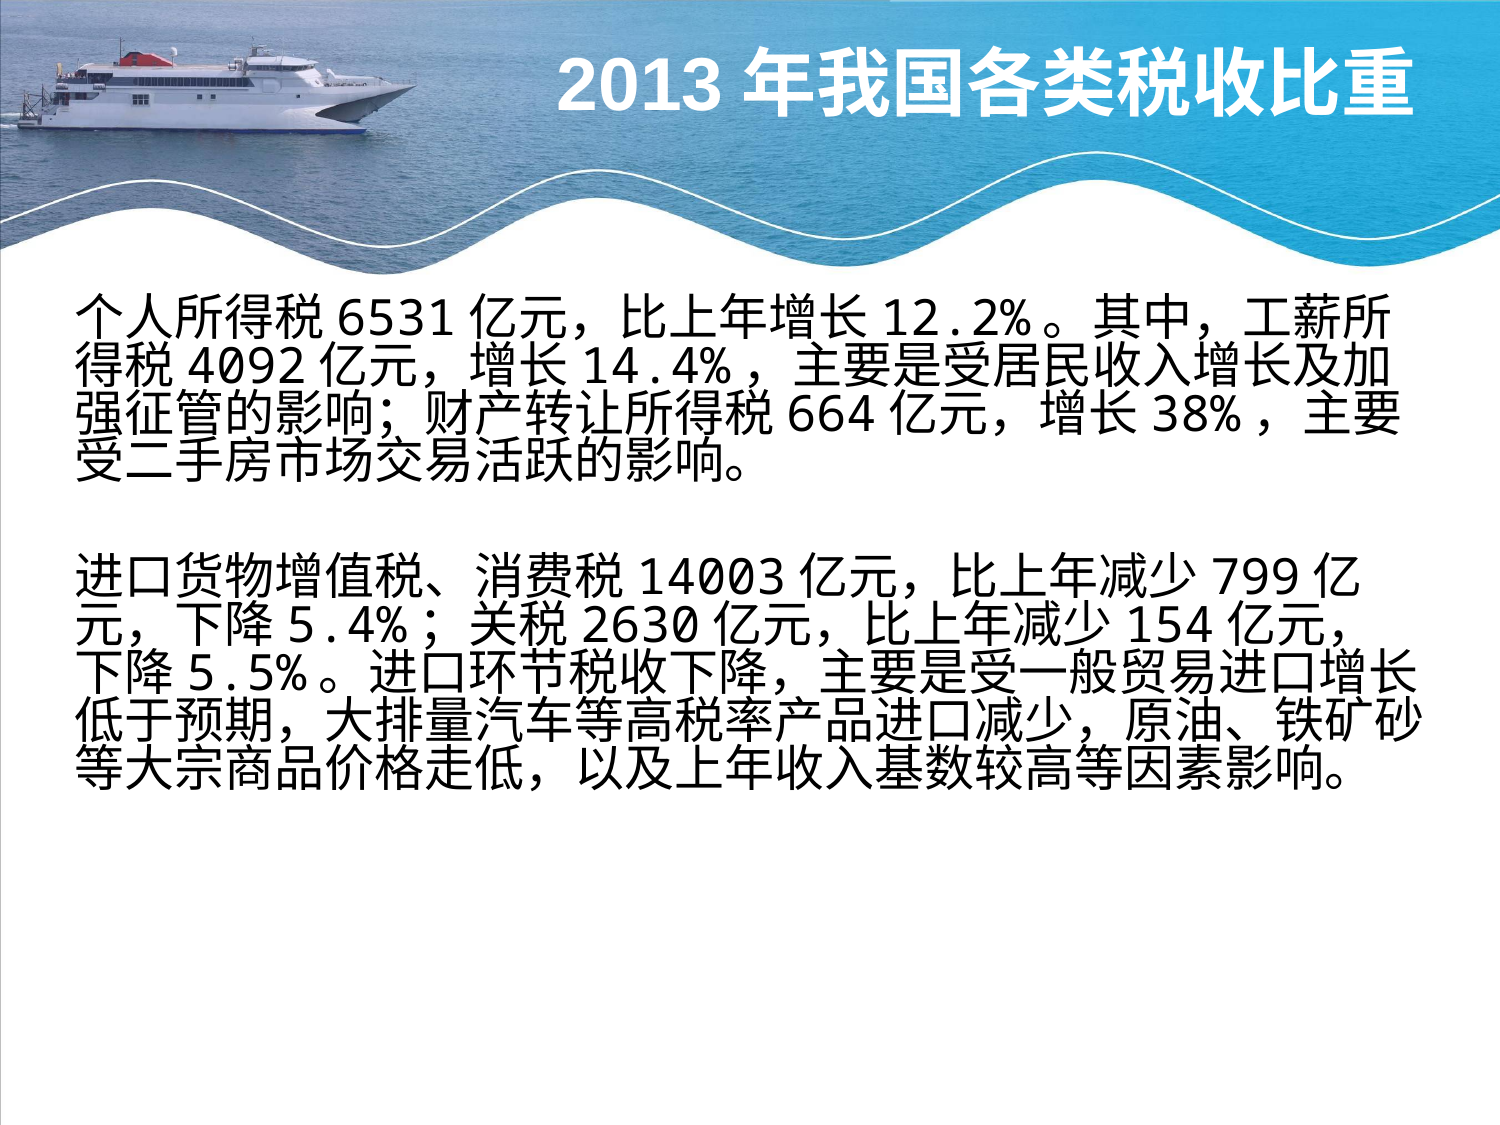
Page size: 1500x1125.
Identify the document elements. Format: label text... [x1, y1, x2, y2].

title 2013年我国各类税收比重 [514, 11, 1427, 150]
picture [0, 0, 1500, 1125]
list 个人所得税6531亿元，比上年增长12.2%。其中，工薪所得税4092亿元，增长14.4%，主要是受居民收入增长及加强征管的影响；财产转让所得税664亿元，增长38%，主要受二手房市场交易活跃的影响。 进口货物增值税、消费税14003亿元，比上年减少799亿元，下降5.4%；关税2630亿元，比上年减少154亿元，下降5.5%。进口环节税收下降，主要是受一般贸易进口增长低于预期，大排量汽车等高税率产品进口减少，原油、铁矿砂等大宗商品价格走低，以及上年收入基数较高等因素影响。 [74, 296, 1426, 1035]
